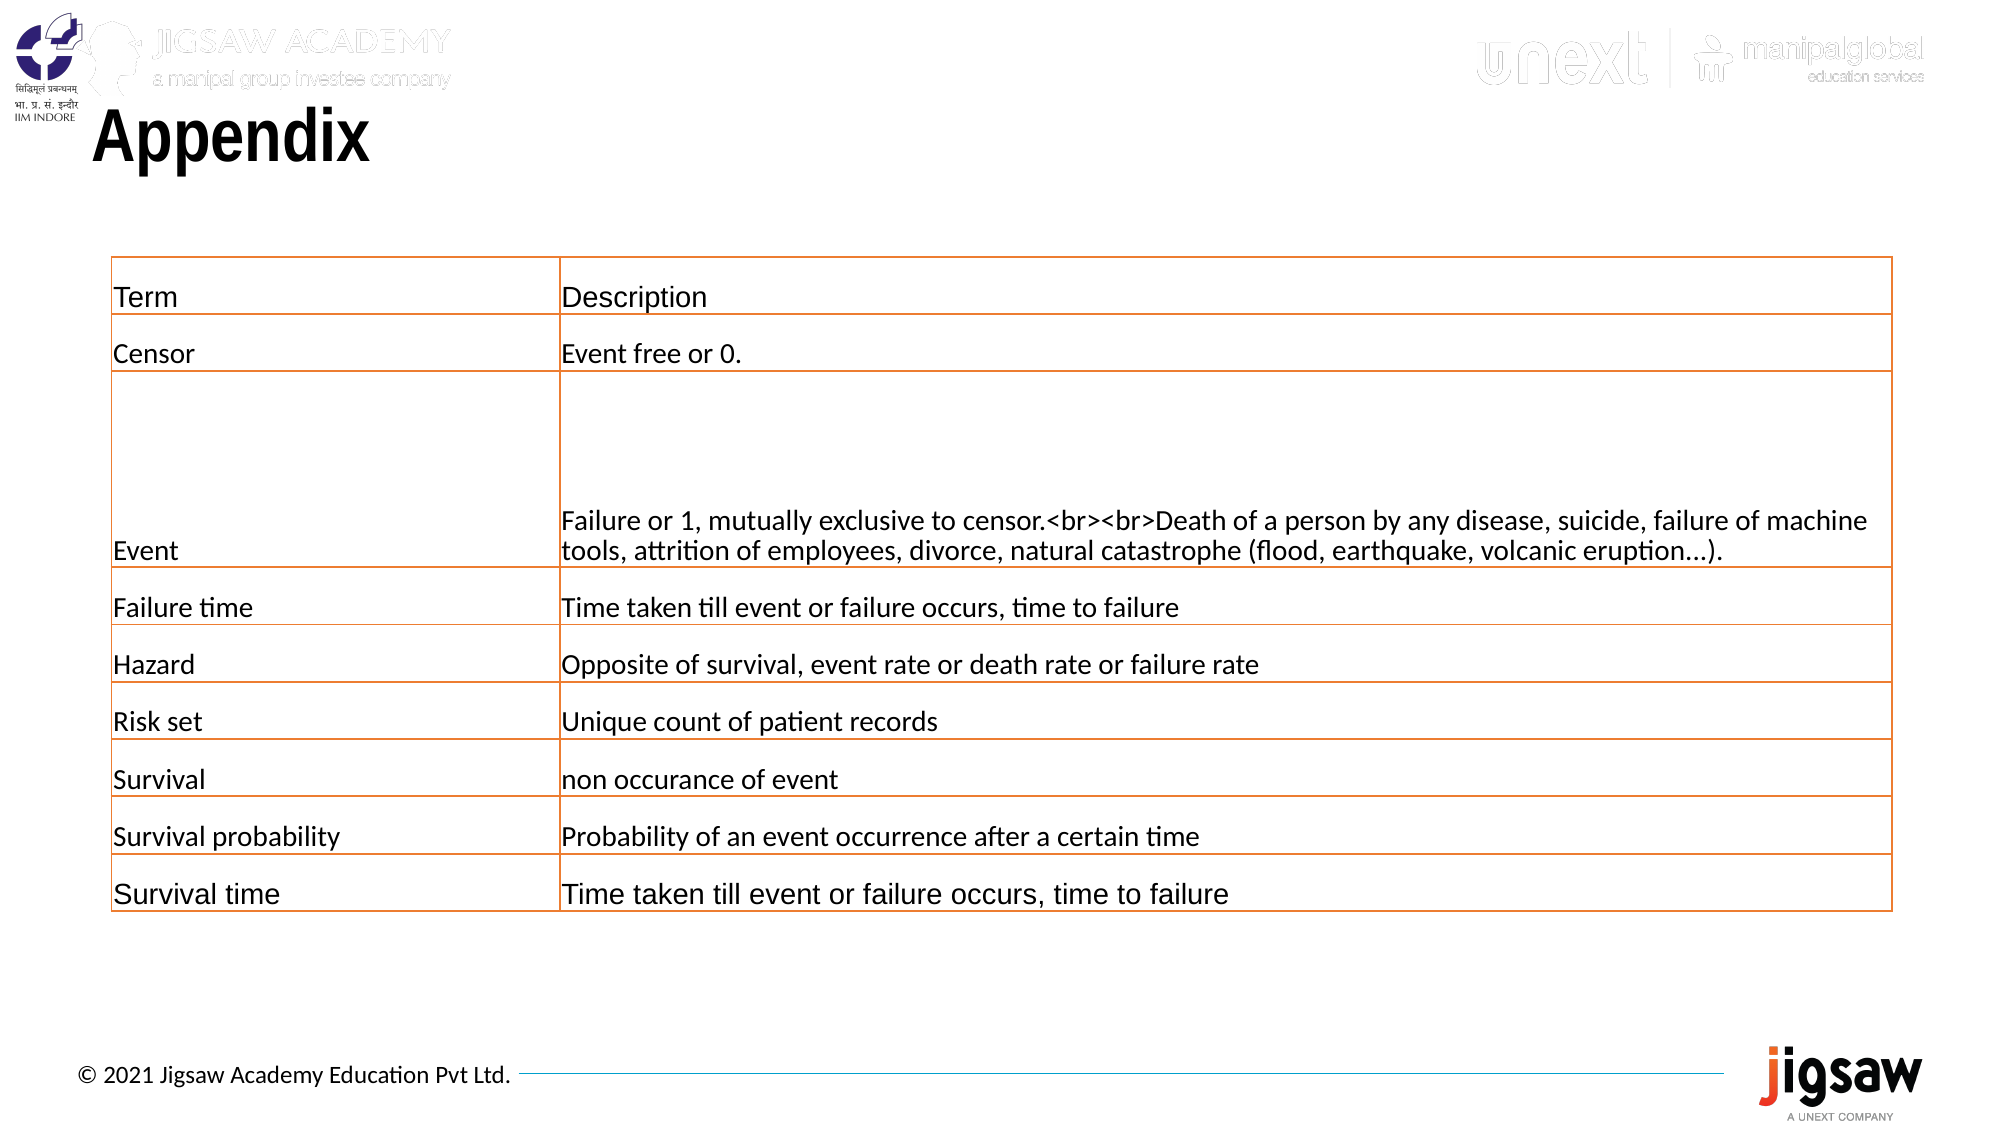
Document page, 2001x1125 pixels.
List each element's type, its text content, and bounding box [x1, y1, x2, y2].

table_header Description [561, 258, 1891, 313]
table_cell Time taken till event or failure occurs, time to failure [561, 855, 1891, 910]
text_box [1476, 28, 1924, 89]
table_cell Hazard [112, 625, 559, 681]
title Appendix [76, 78, 1924, 196]
table_cell Probability of an event occurrence after a certain time [561, 797, 1891, 853]
table_header Term [112, 258, 559, 313]
table_cell Censor [112, 315, 559, 370]
table_cell non occurance of event [561, 740, 1891, 795]
table_cell Opposite of survival, event rate or death rate or failure rate [561, 625, 1891, 681]
table_cell Survival [112, 740, 559, 795]
table_cell Event [112, 372, 559, 566]
table_cell Survival probability [112, 797, 559, 853]
picture [1753, 1042, 1928, 1125]
table_cell Survival time [112, 855, 559, 910]
table_cell Time taken till event or failure occurs, time to failure [561, 568, 1891, 624]
table_cell Event free or 0. [561, 315, 1891, 370]
table_cell Risk set [112, 683, 559, 738]
picture [14, 12, 451, 122]
table_cell Failure time [112, 568, 559, 624]
table_cell Unique count of patient records [561, 683, 1891, 738]
table_cell Failure or 1, mutually exclusive to censor.<br><br>Death of a person by any disease, suicide, failure of machine tools, attrition of employees, divorce, natural catastrophe (flood, earthquake, volcanic eruption...). [561, 372, 1891, 566]
